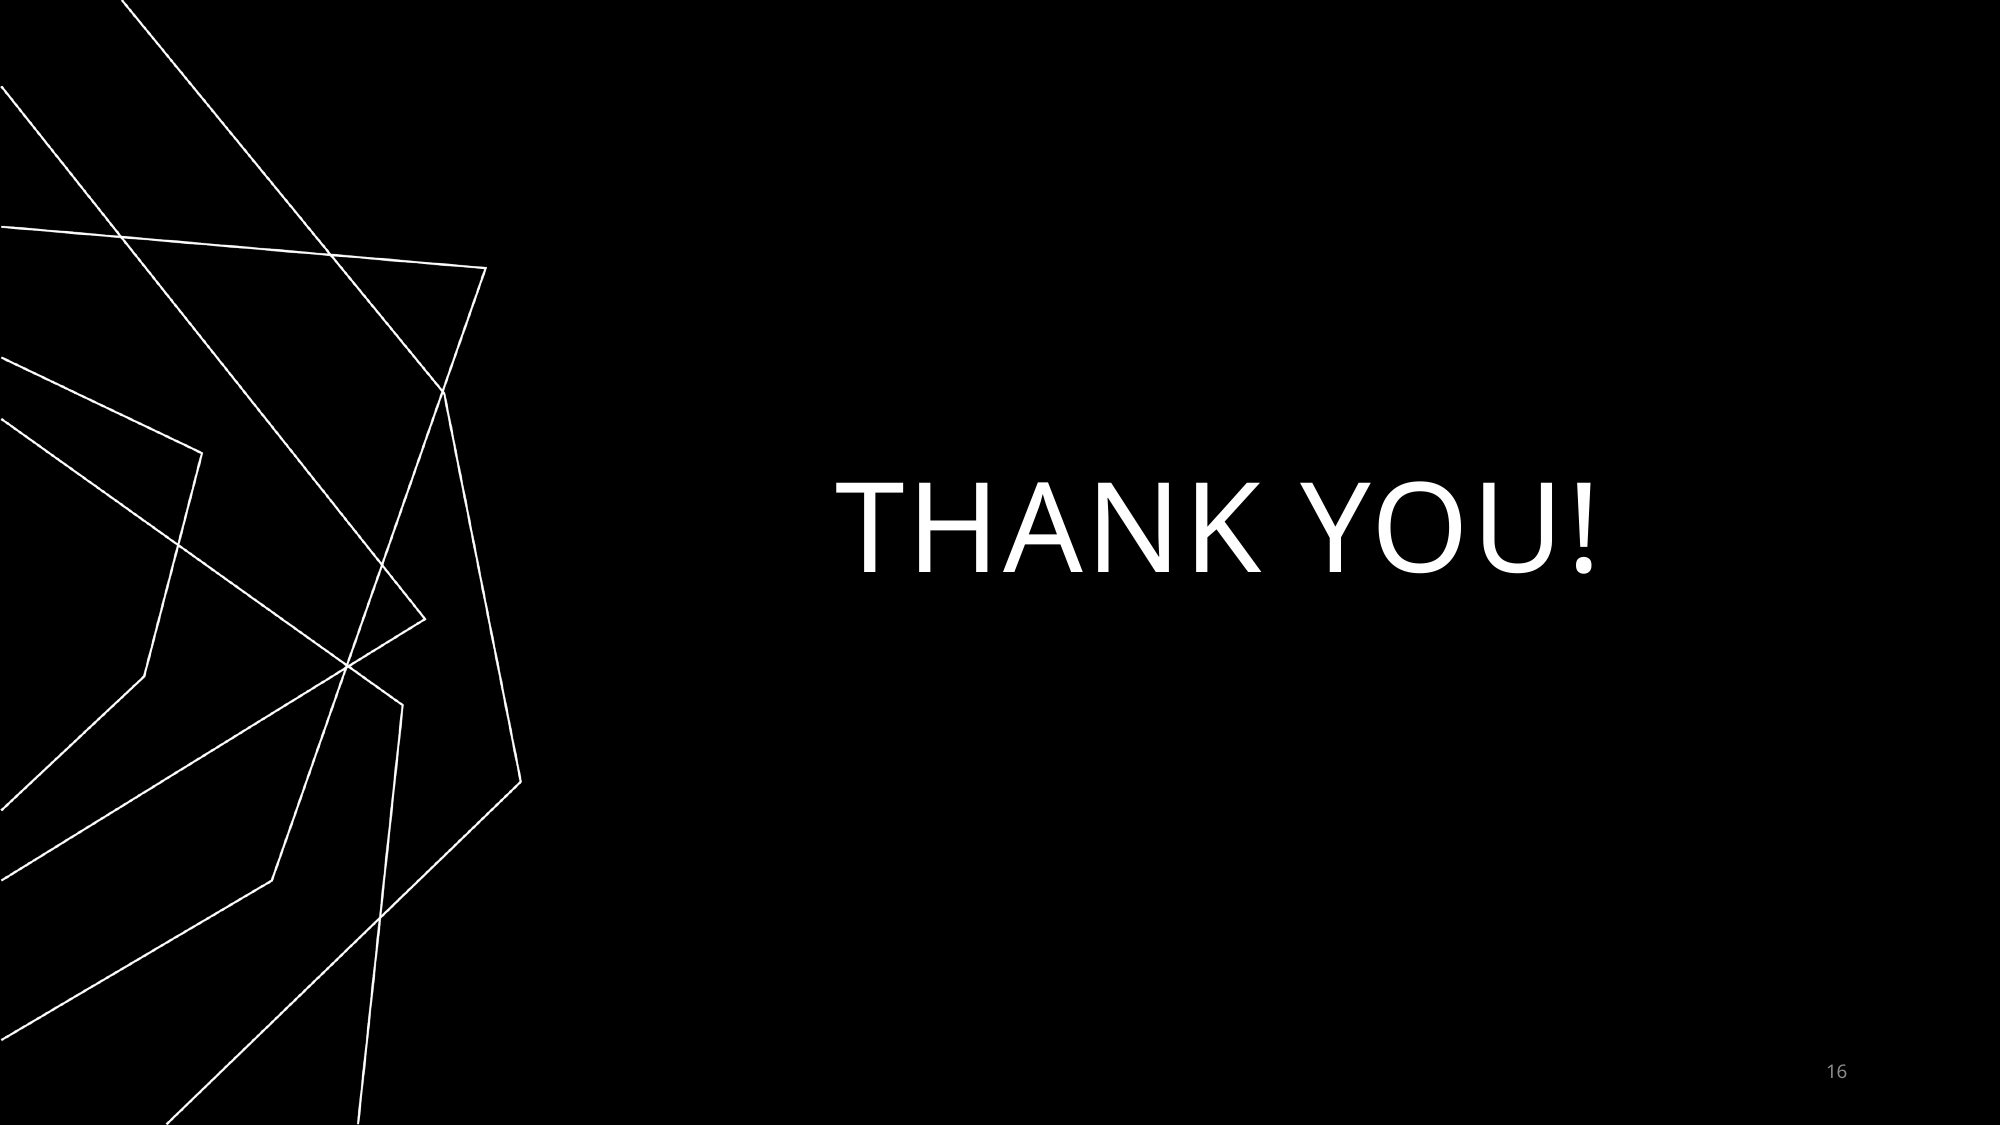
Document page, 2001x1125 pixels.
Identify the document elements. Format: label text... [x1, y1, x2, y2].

picture [0, 0, 522, 1125]
title THANK YOU! [787, 358, 1650, 608]
slide_number 16 [1571, 1042, 1863, 1103]
